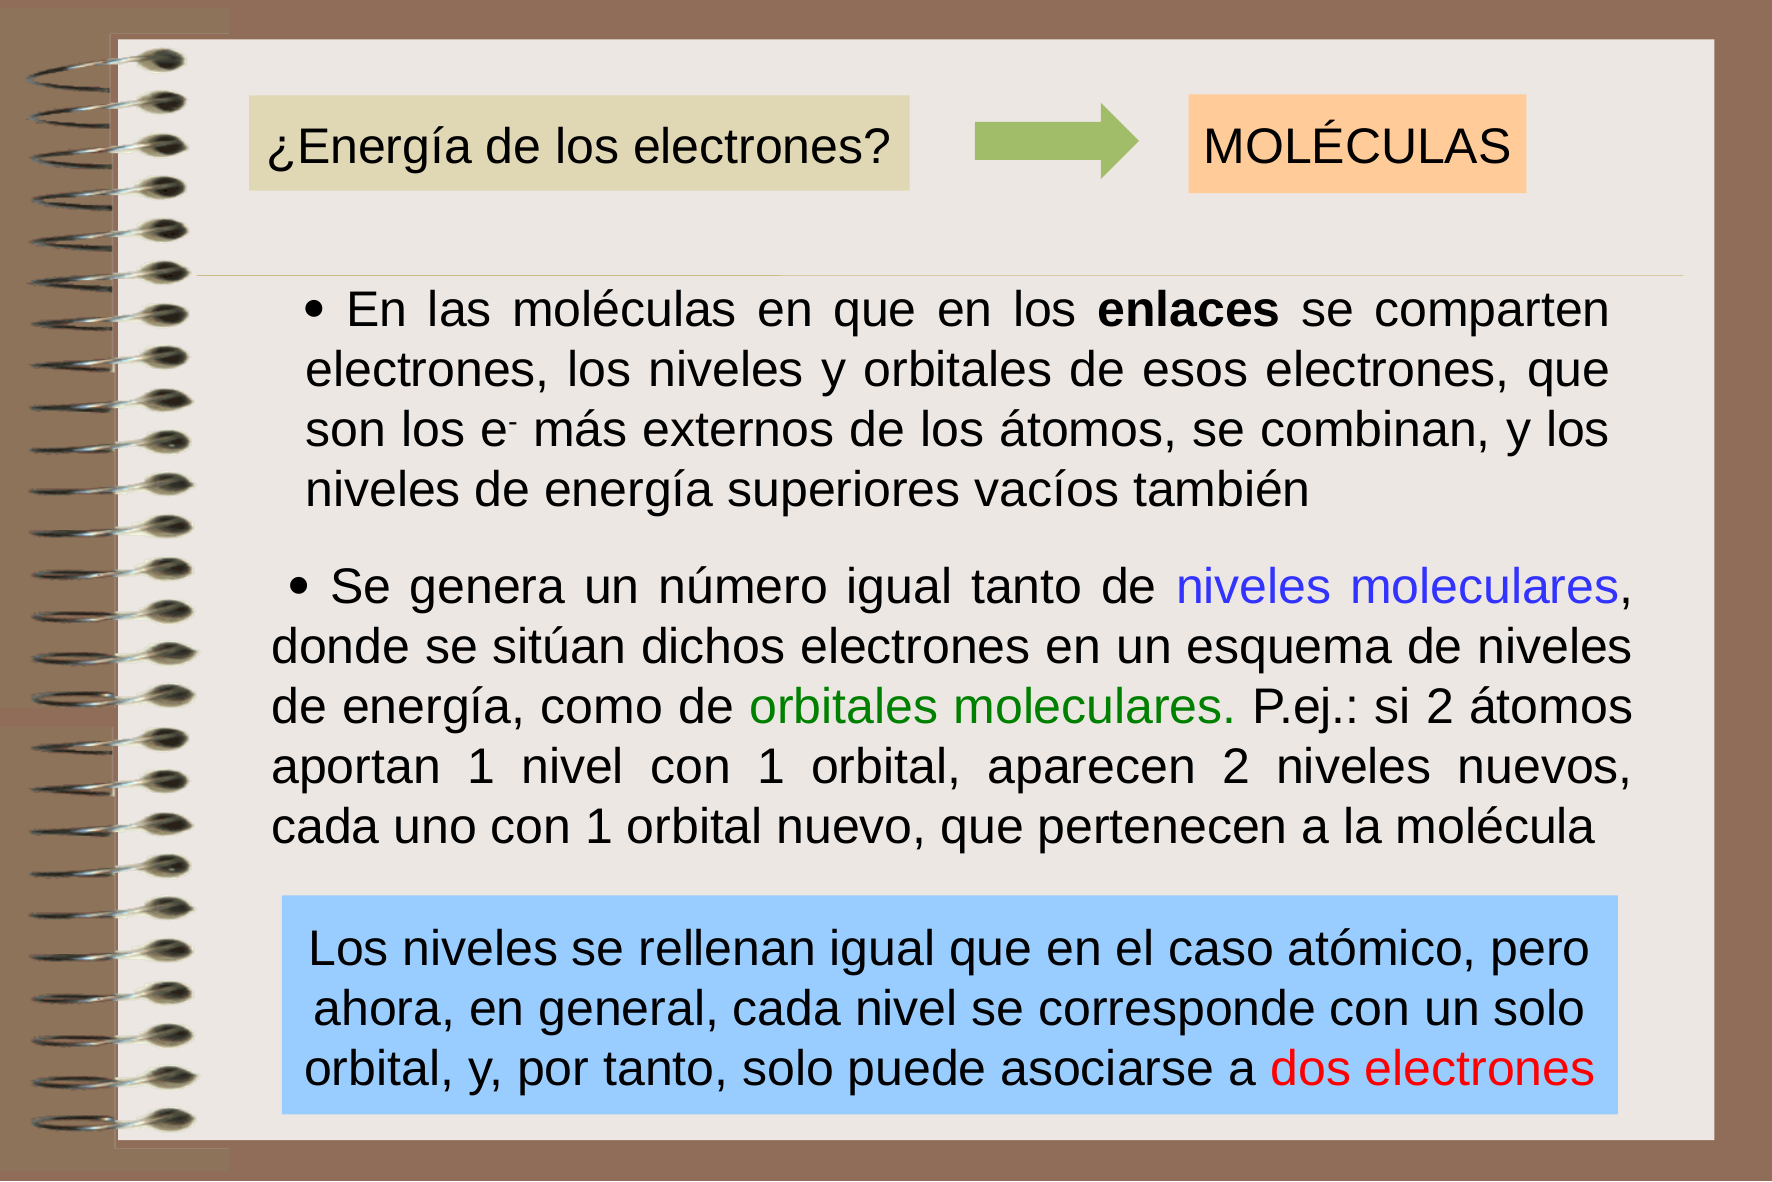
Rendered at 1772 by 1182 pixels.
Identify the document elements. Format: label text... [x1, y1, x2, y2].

text_box [974, 102, 1139, 179]
text_box MOLÉCULAS [1188, 94, 1527, 194]
picture [0, 8, 229, 708]
text_box  Se genera un número igual tanto de niveles moleculares, donde se sitúan dichos electrones en un esquema de niveles de energía, como de orbitales moleculares. P.ej.: si 2 átomos aportan 1 nivel con 1 orbital, aparecen 2 niveles nuevos, cada uno con 1 orbital nuevo, que pertenecen a la molécula [256, 534, 1649, 874]
text_box Los niveles se rellenan igual que en el caso atómico, pero ahora, en general, cada nivel se corresponde con un solo orbital, y, por tanto, solo puede asociarse a dos electrones [281, 895, 1618, 1115]
text_box ¿Energía de los electrones? [249, 95, 910, 191]
picture [0, 727, 229, 1171]
text_box  En las moléculas en que en los enlaces se comparten electrones, los niveles y orbitales de esos electrones, que son los e- más externos de los átomos, se combinan, y los niveles de energía superiores vacíos también [268, 262, 1649, 530]
